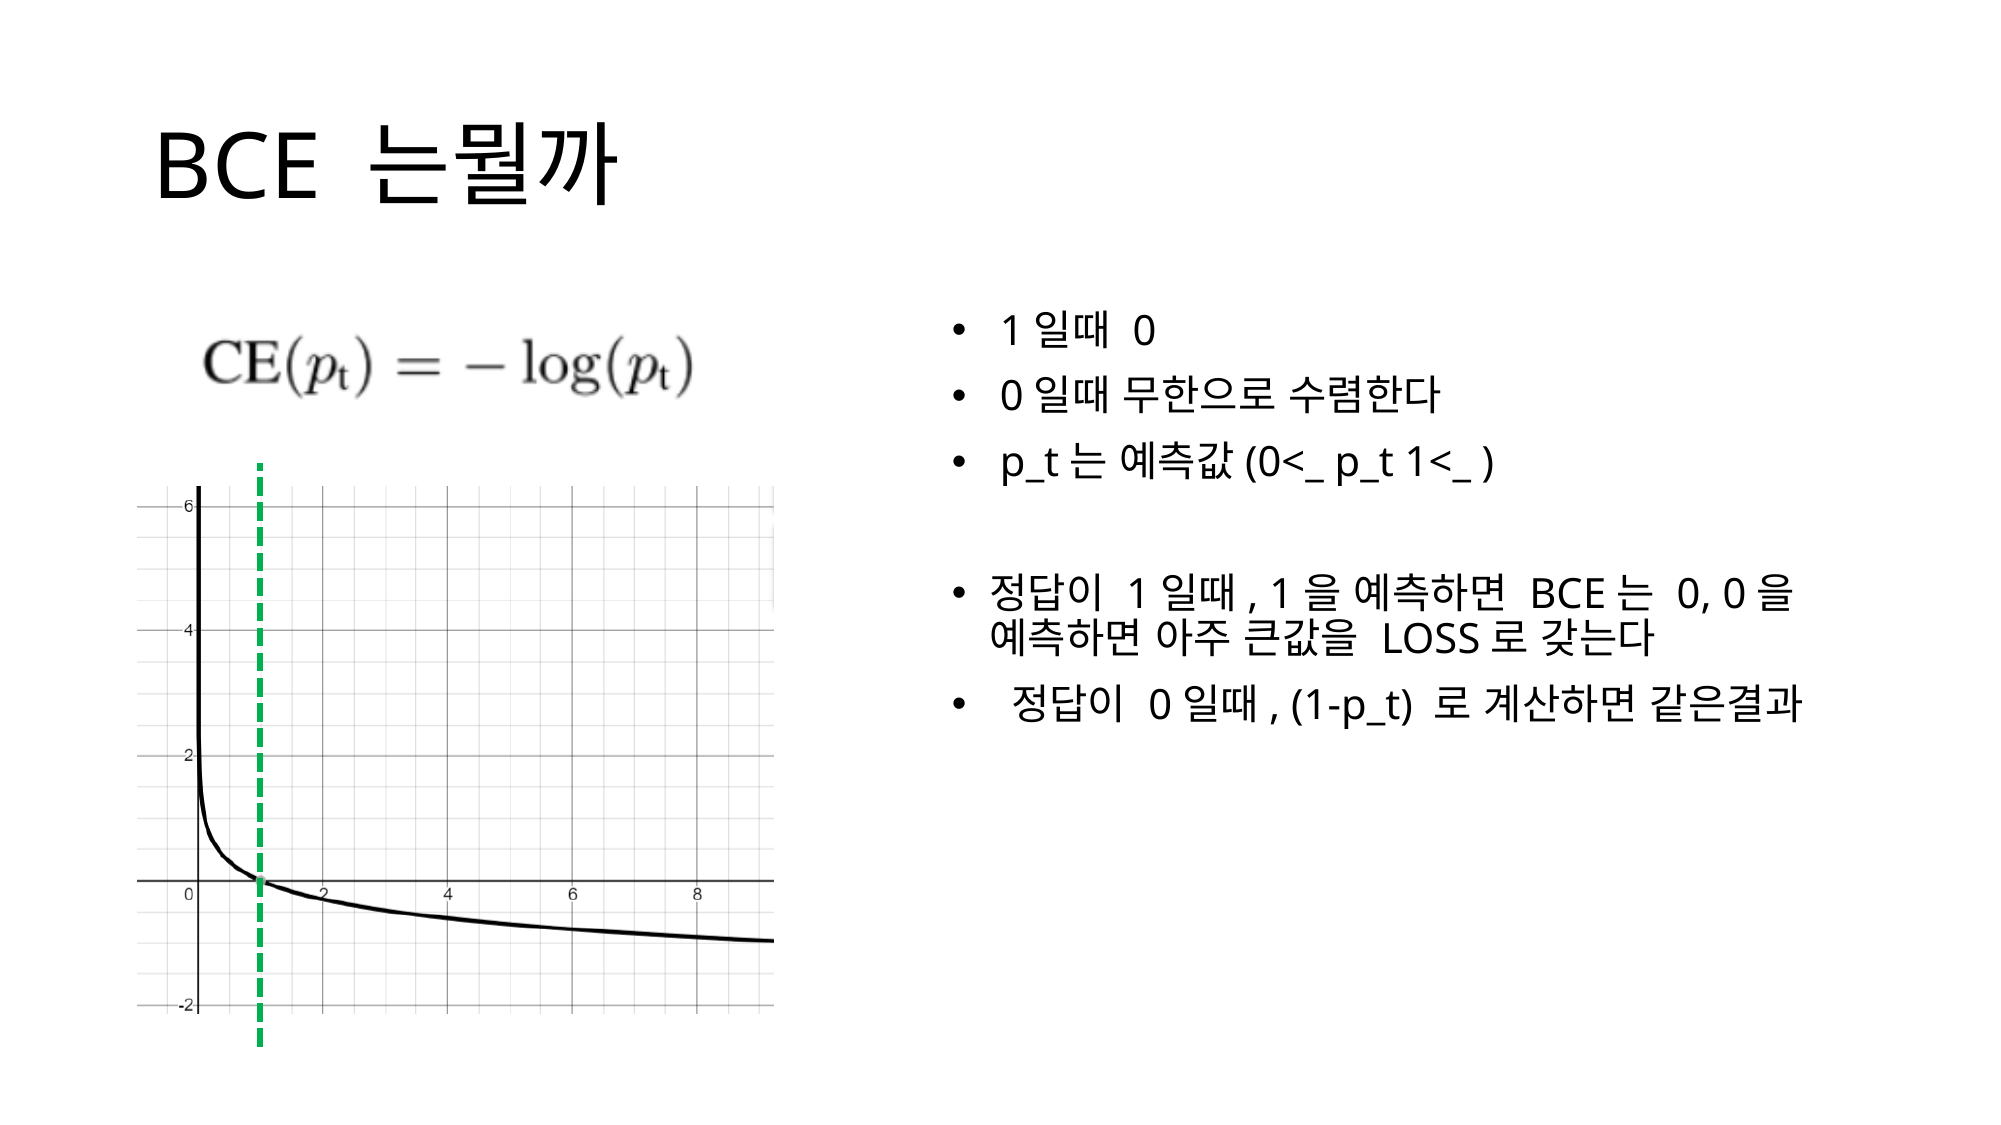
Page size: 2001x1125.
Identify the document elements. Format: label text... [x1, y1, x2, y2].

picture [137, 486, 260, 1014]
picture [261, 486, 774, 1014]
title BCE 는뭘까 [137, 59, 1863, 278]
picture [163, 277, 725, 429]
list 1일때 0 0일때 무한으로 수렴한다 p_t는 예측값(0<_ p_t 1<_ ) 정답이 1일때, 1을 예측하면 BCE는 0, 0을 예측하면 아주 큰값을 LOSS로 갖는다 정답이 0일때, (1-p_t) 로 계산하면 같은결과 [936, 301, 1863, 1014]
